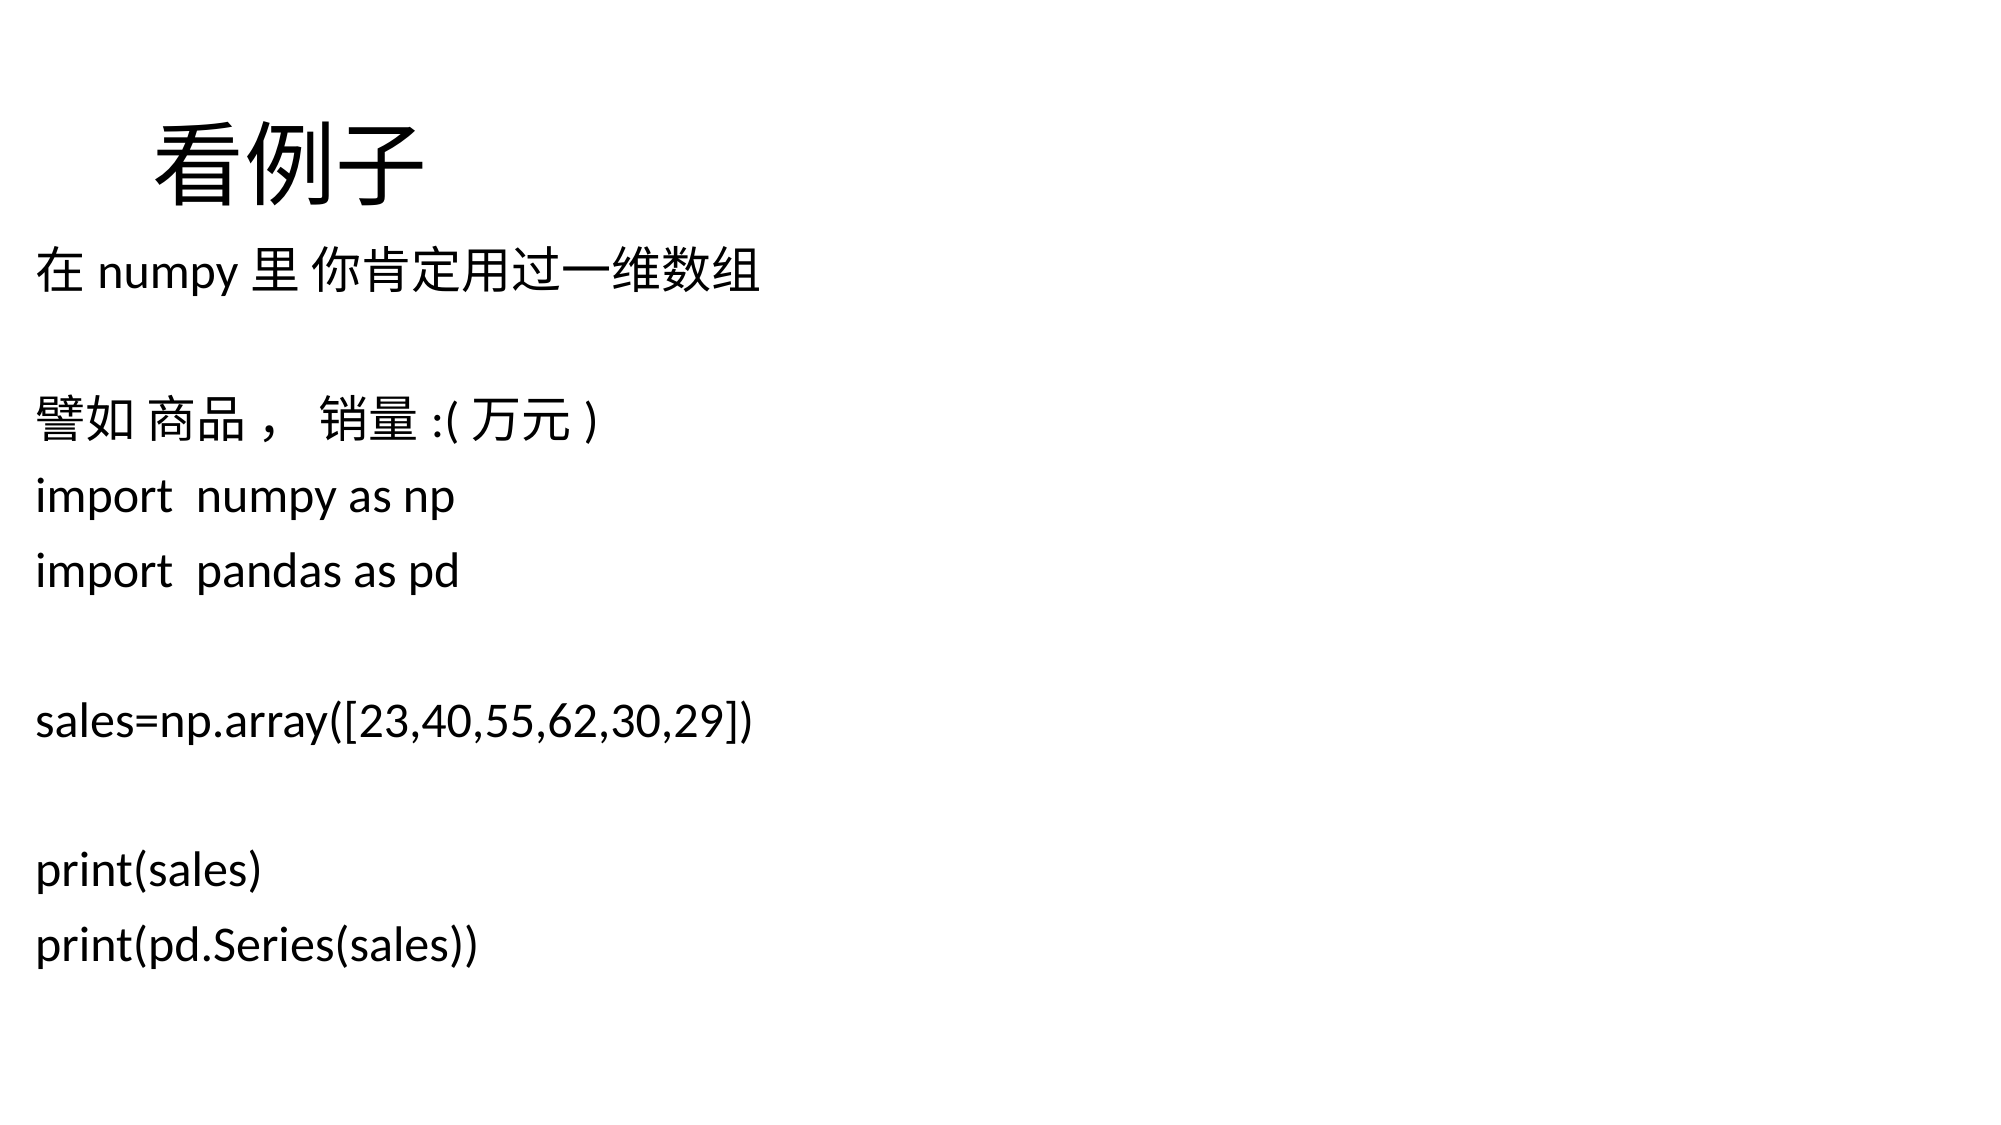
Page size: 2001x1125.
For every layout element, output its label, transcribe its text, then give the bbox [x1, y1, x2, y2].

list 在numpy里 你肯定用过一维数组 譬如 商品 ， 销量:(万元) import numpy as np import pandas as pd sales=np.array([23,40,55,62,30,29]) print(sales) print(pd.Series(sales)) [20, 237, 1883, 1017]
title 看例子 [137, 59, 1863, 237]
